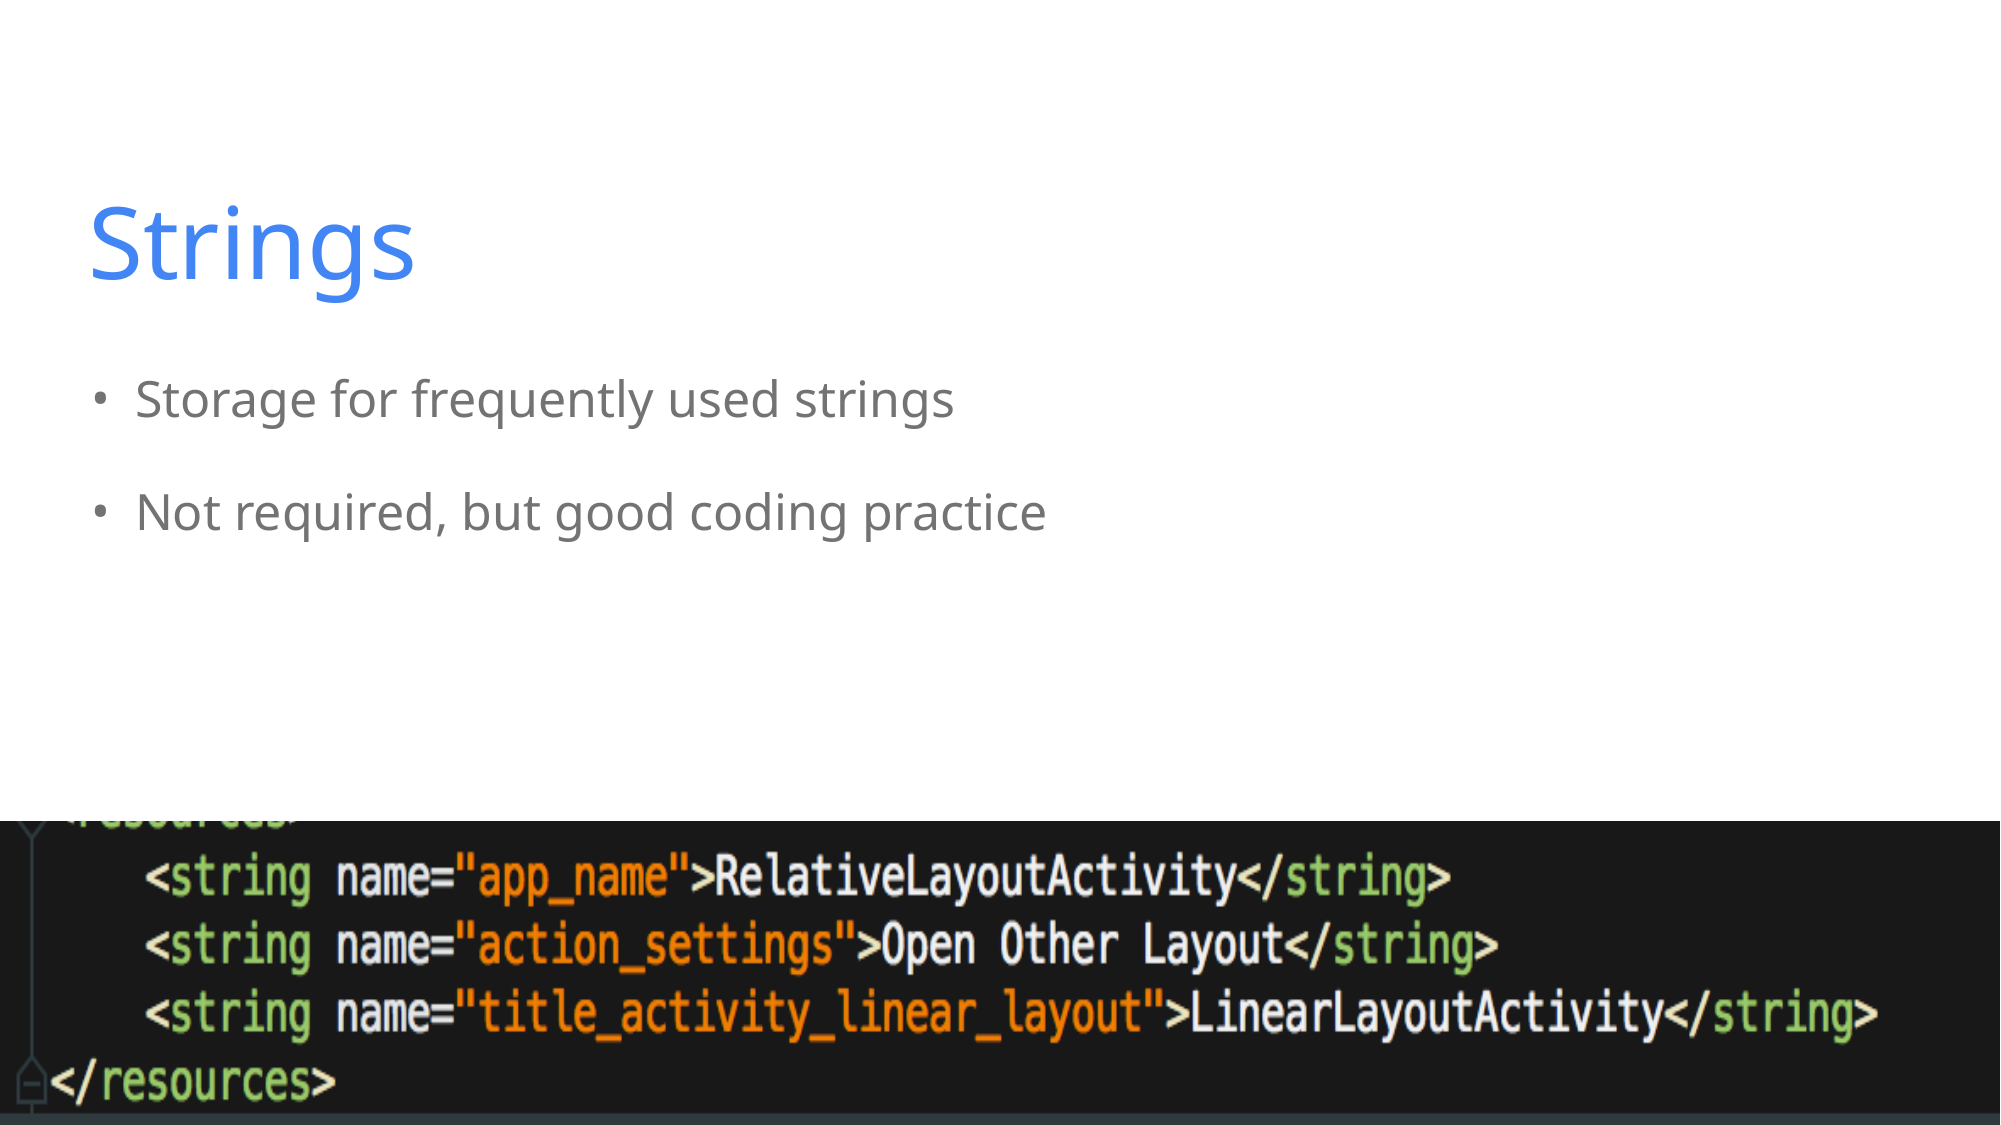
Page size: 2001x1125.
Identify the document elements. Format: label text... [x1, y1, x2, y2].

list Storage for frequently used strings Not required, but good coding practice [68, 338, 1584, 779]
picture [0, 821, 2000, 1125]
title Strings [68, 67, 1822, 320]
